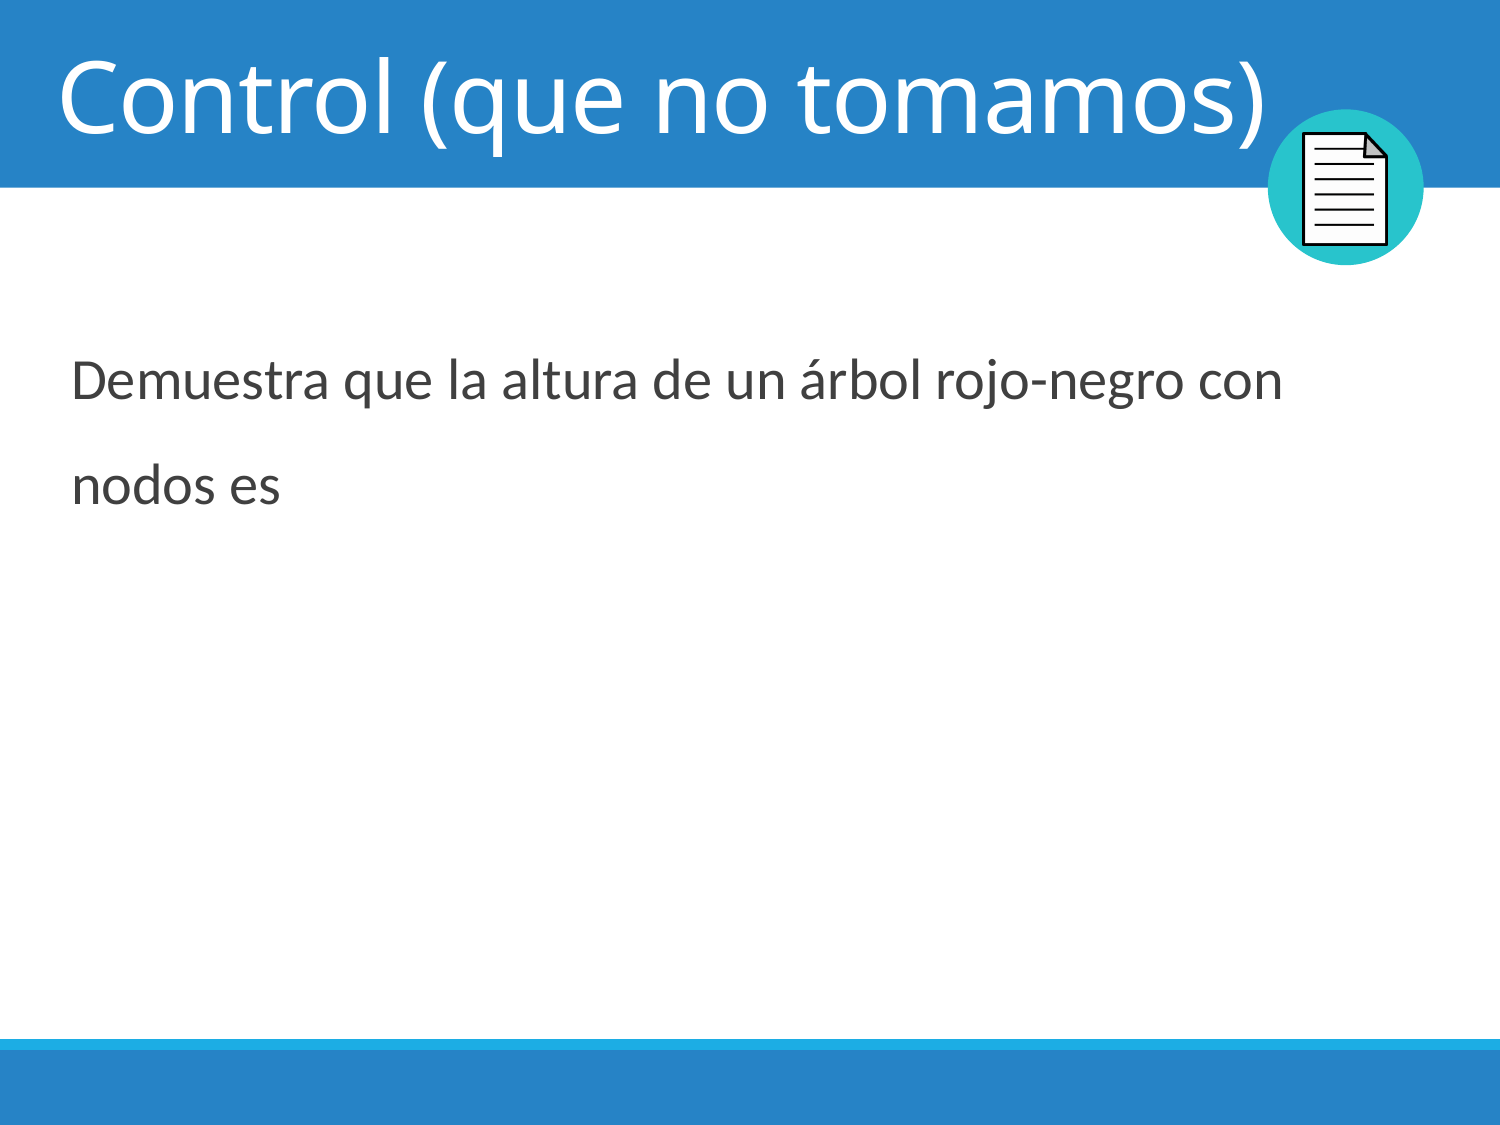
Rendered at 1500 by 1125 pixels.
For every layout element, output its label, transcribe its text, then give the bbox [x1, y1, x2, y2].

title Control (que no tomamos) [41, 0, 1459, 188]
picture [1302, 188, 1388, 246]
